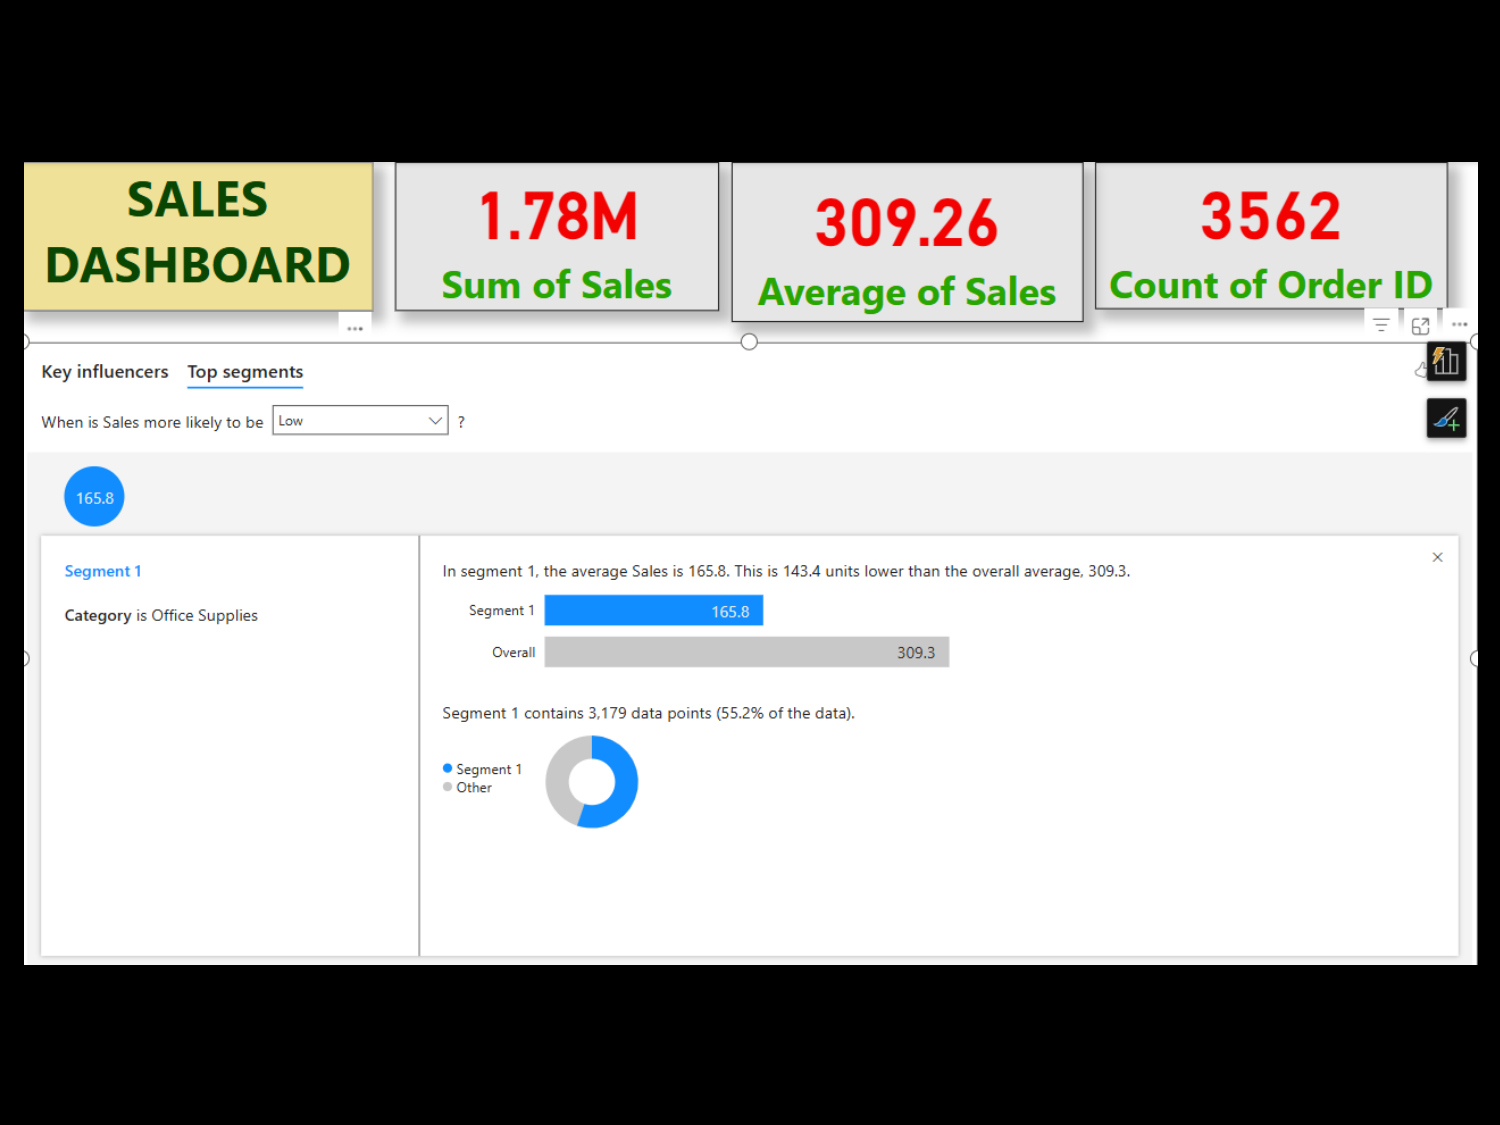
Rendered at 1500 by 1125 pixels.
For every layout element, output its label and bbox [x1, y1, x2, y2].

picture [24, 162, 1478, 965]
